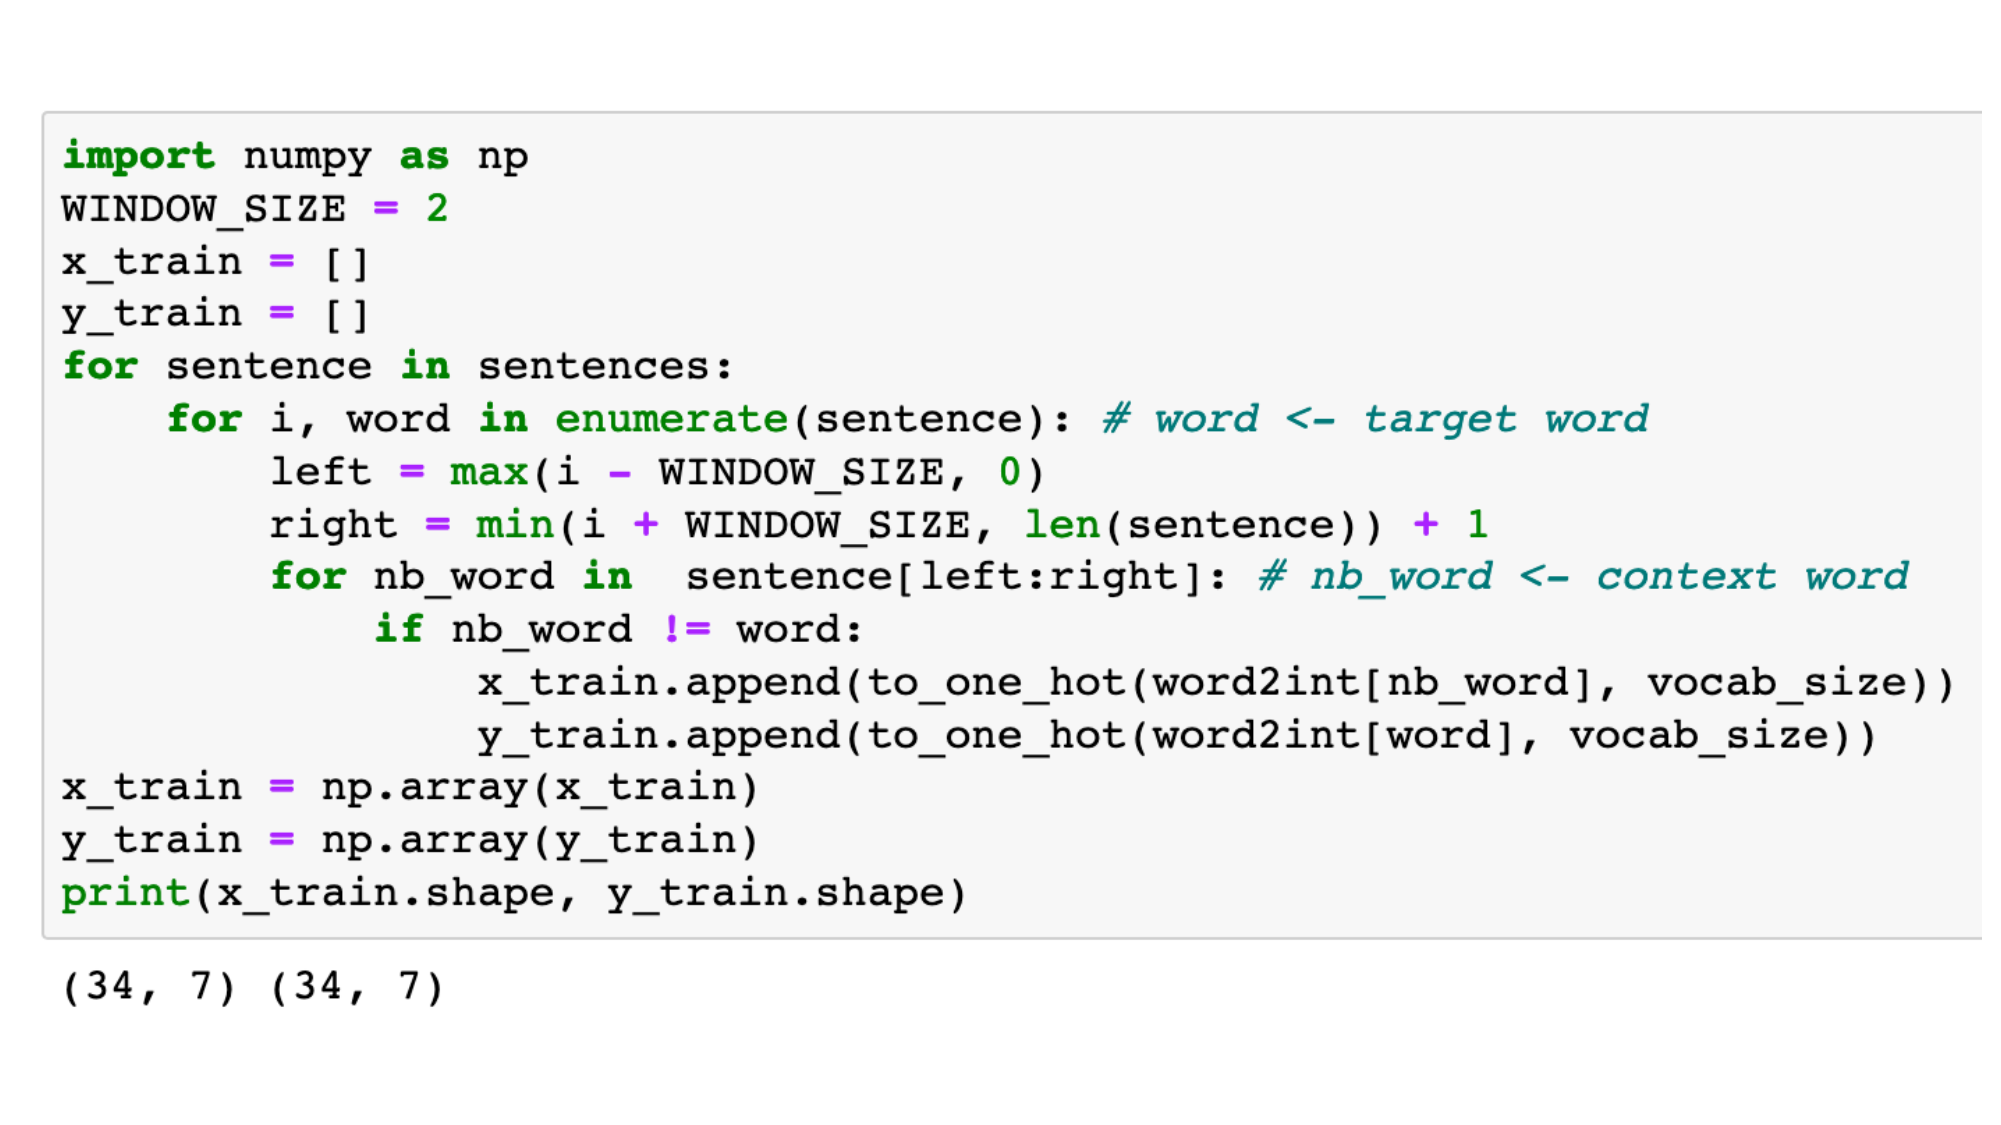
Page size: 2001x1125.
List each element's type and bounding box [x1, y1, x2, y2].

picture [18, 93, 1982, 1032]
